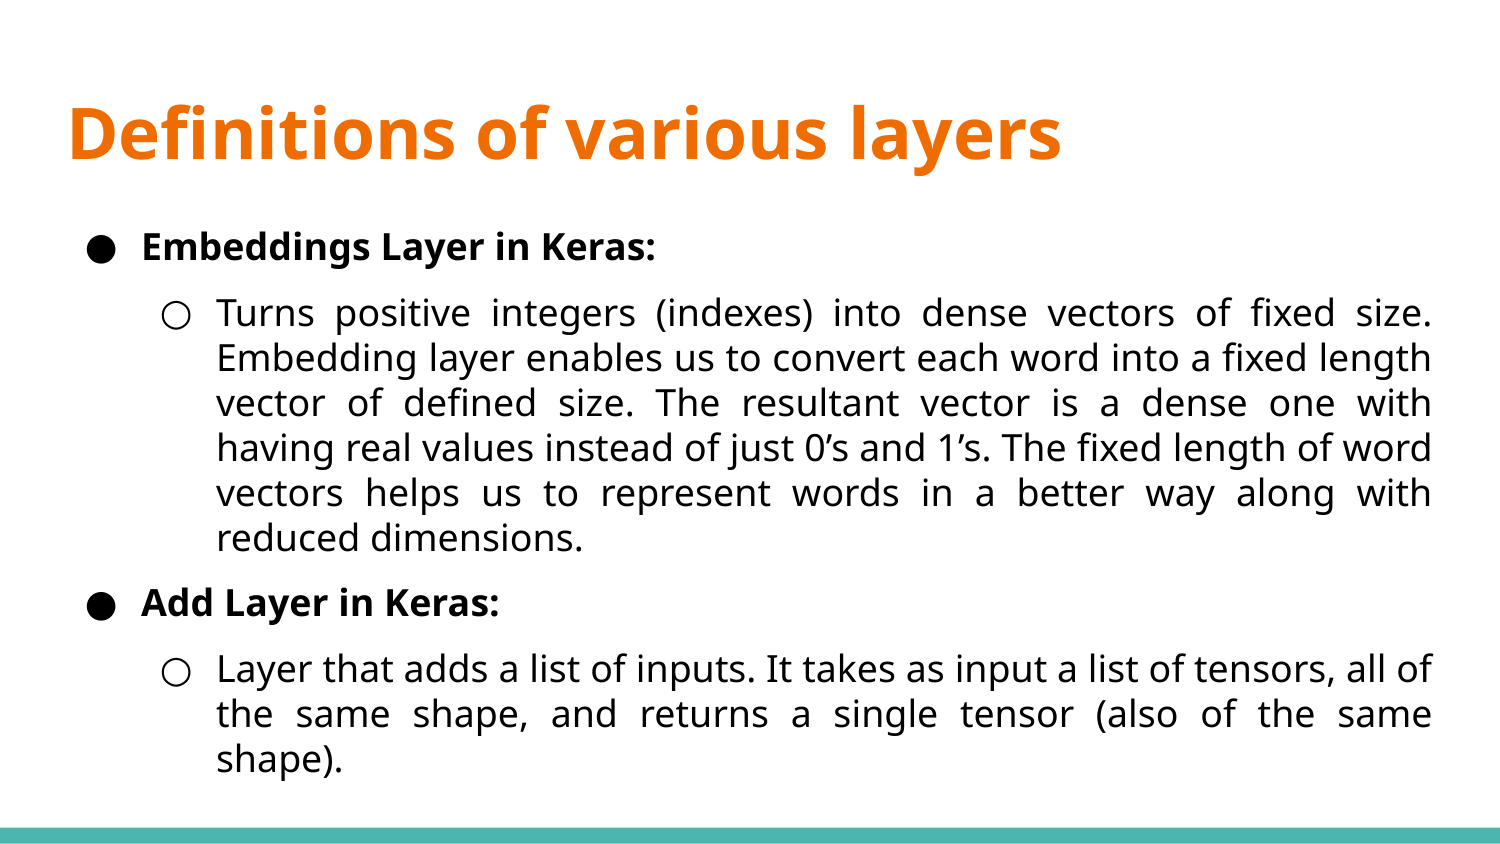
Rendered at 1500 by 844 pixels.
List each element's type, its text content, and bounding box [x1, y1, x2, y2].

title Definitions of various layers [51, 72, 1449, 189]
list Embeddings Layer in Keras: Turns positive integers (indexes) into dense vectors of fixed size. Embedding layer enables us to convert each word into a fixed length vector of defined size. The resultant vector is a dense one with having real values instead of just 0’s and 1’s. The fixed length of word vectors helps us to represent words in a better way along with reduced dimensions. Add Layer in Keras: Layer that adds a list of inputs. It takes as input a list of tensors, all of the same shape, and returns a single tensor (also of the same shape). [51, 207, 1449, 750]
